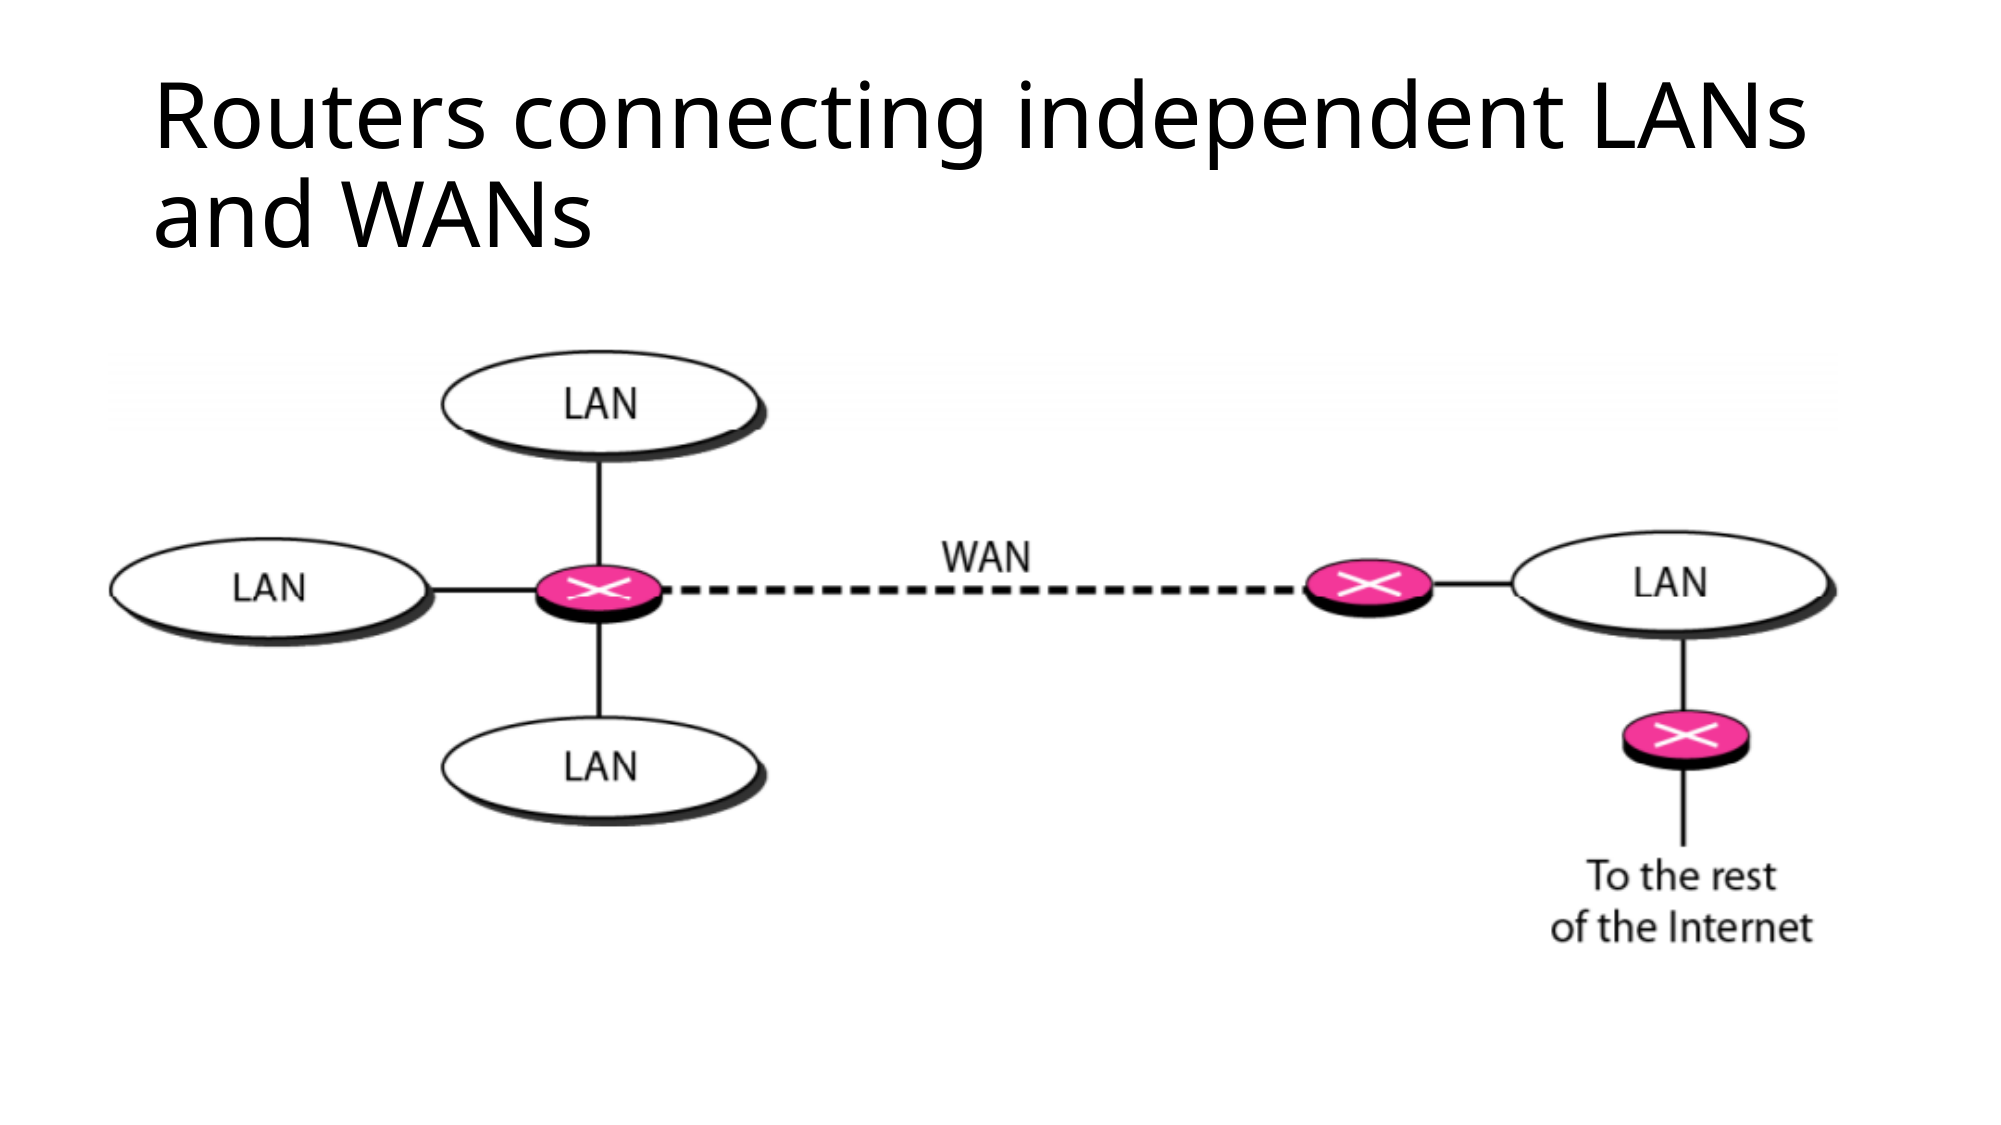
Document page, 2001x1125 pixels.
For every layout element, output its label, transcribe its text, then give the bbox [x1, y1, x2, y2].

title Routers connecting independent LANs and WANs [137, 59, 1863, 278]
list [104, 343, 1863, 964]
